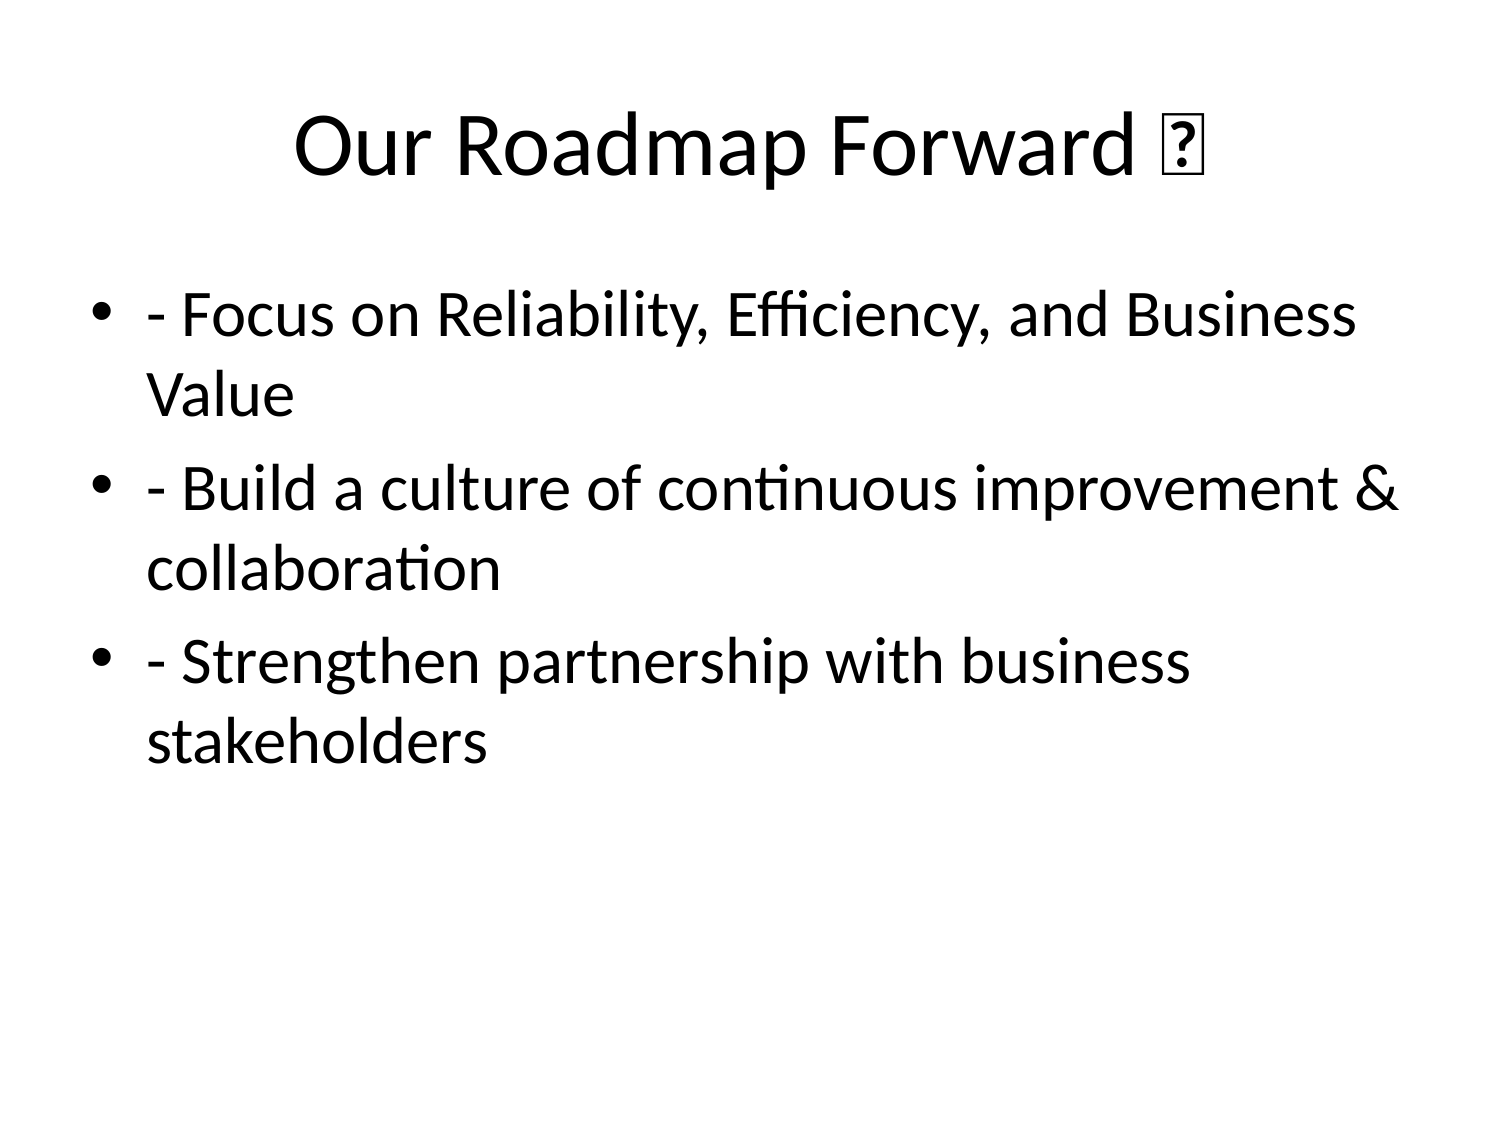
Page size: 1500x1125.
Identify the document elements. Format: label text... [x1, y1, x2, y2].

list - Focus on Reliability, Efficiency, and Business Value - Build a culture of continuous improvement & collaboration - Strengthen partnership with business stakeholders [75, 262, 1425, 1005]
title Our Roadmap Forward 🌟 [75, 45, 1425, 233]
